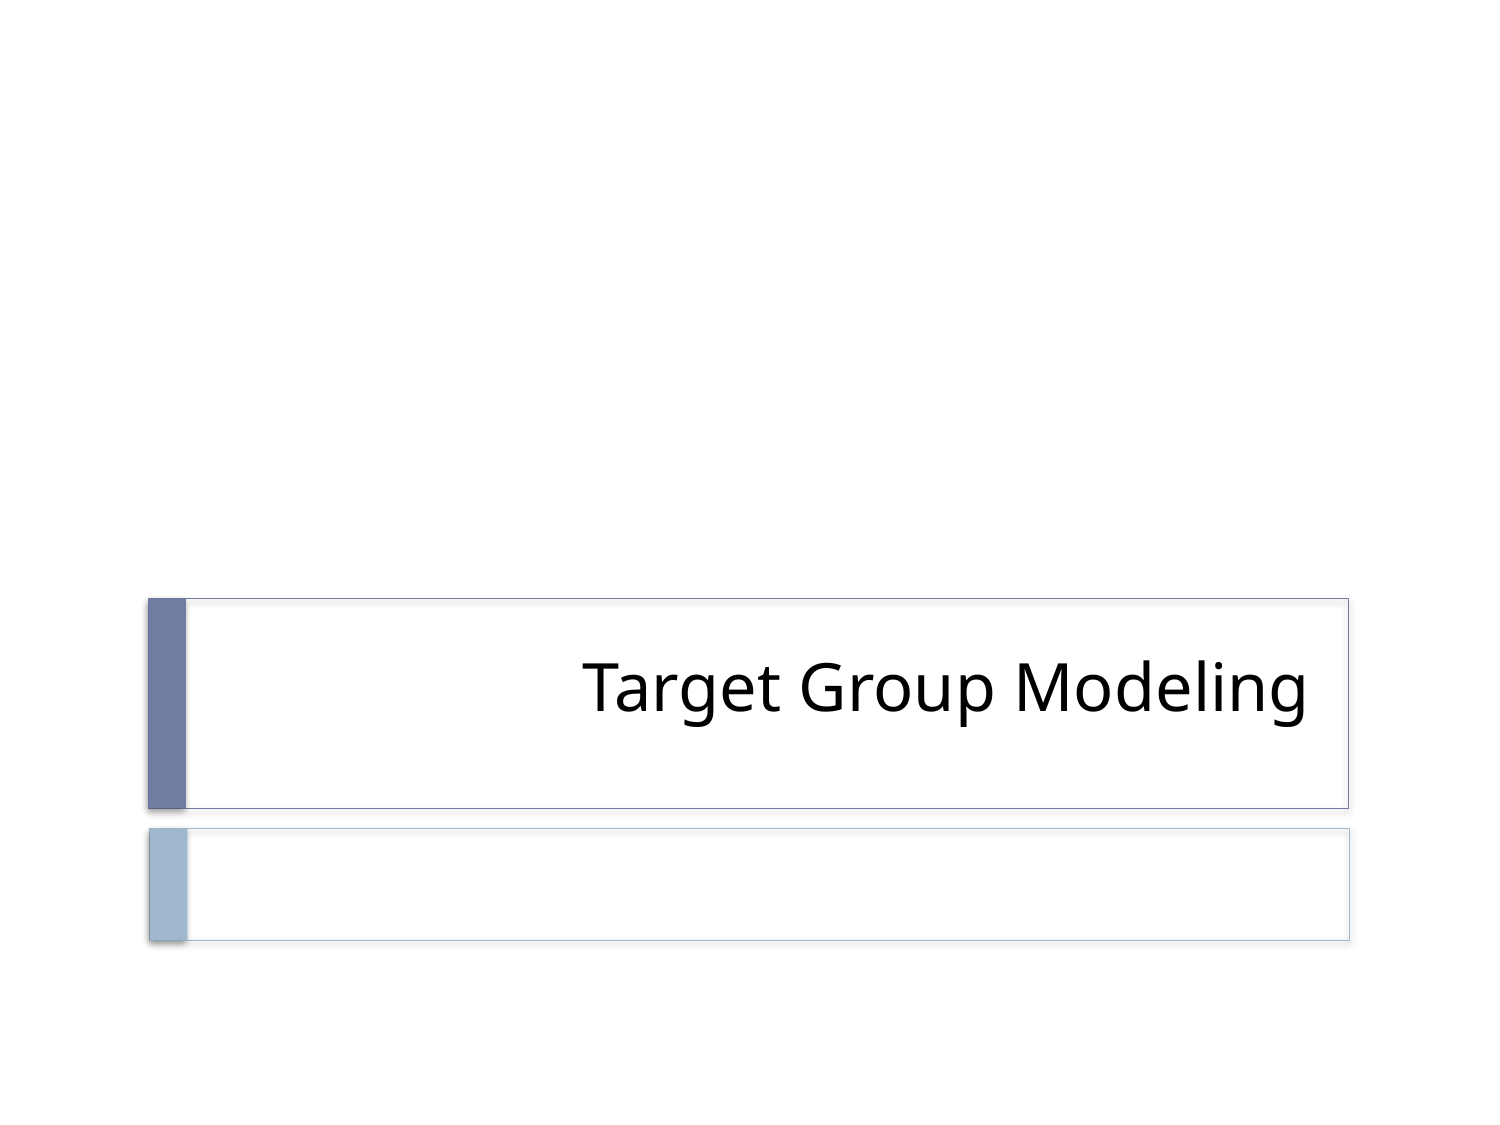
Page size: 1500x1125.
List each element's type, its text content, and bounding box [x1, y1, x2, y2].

title Target Group Modeling [200, 637, 1325, 800]
